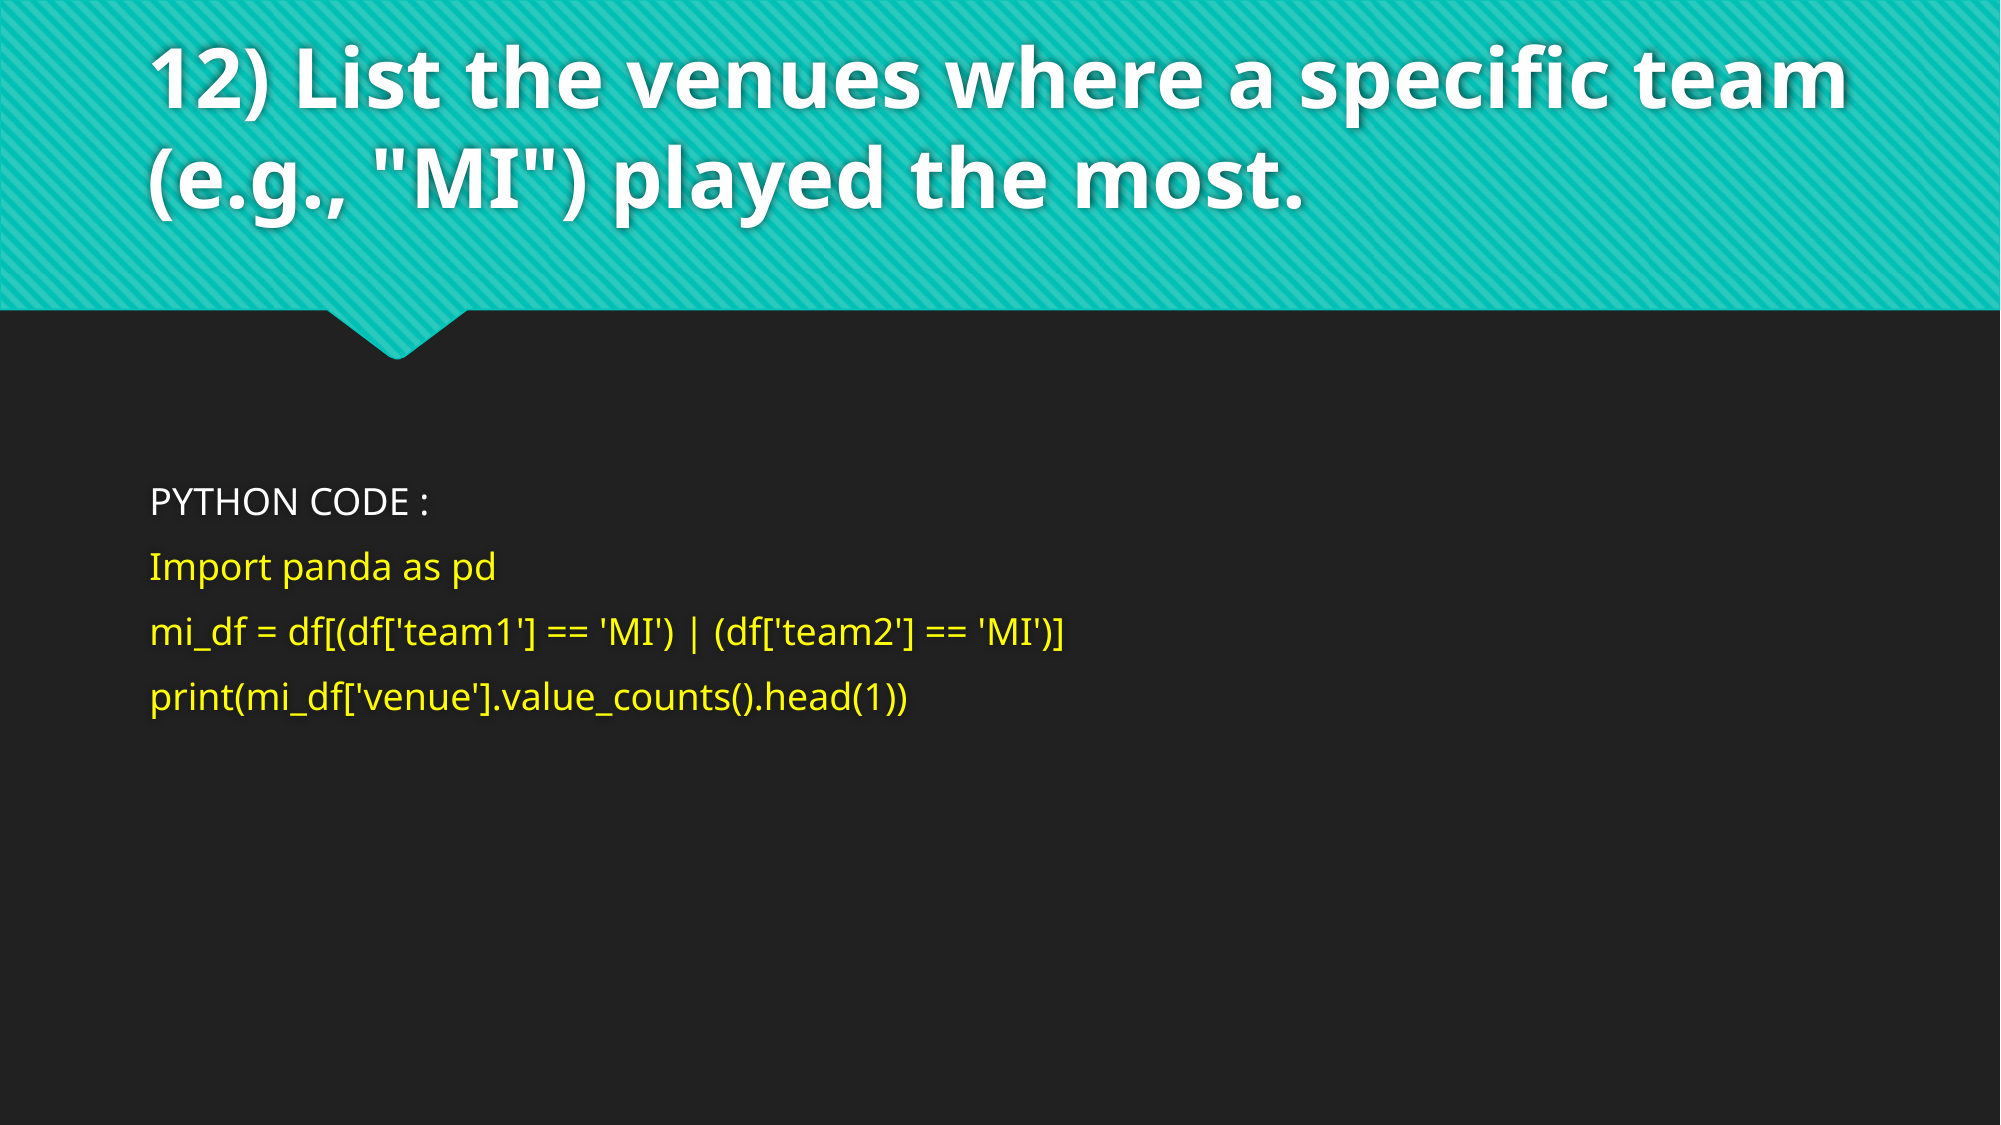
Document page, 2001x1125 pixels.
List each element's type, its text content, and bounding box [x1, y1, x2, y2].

title 12) List the venues where a specific team (e.g., "MI") played the most. [132, 73, 1868, 233]
list PYTHON CODE : Import panda as pd mi_df = df[(df['team1'] == 'MI') | (df['team2'] == 'MI')] print(mi_df['venue'].value_counts().head(1)) [134, 364, 1866, 962]
